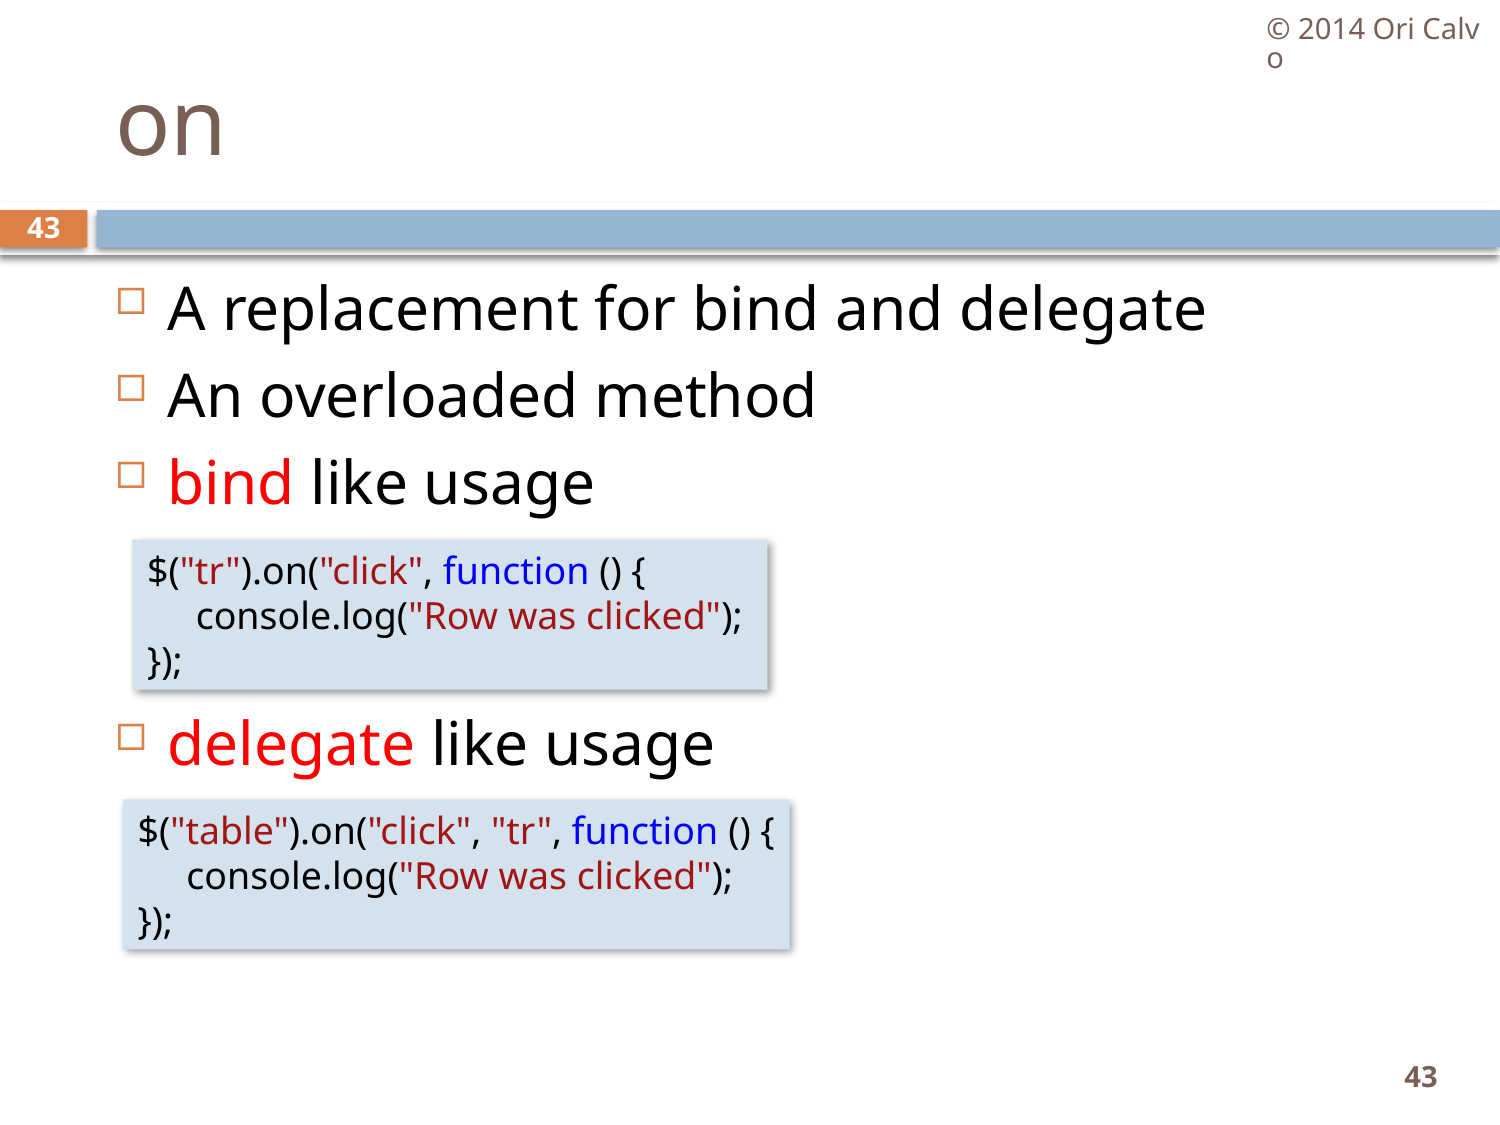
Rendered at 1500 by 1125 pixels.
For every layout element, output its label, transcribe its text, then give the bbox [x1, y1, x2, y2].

list A replacement for bind and delegate An overloaded method bind like usage delegate like usage [100, 262, 1438, 1000]
slide_number 43 [0, 208, 88, 249]
title on [100, 37, 1438, 200]
text_box $("tr").on("click", function () { console.log("Row was clicked"); }); [132, 539, 768, 690]
footer © 2014 Ori Calvo [1251, 0, 1500, 60]
text_box $("table").on("click", "tr", function () { console.log("Row was clicked"); }); [122, 799, 790, 950]
